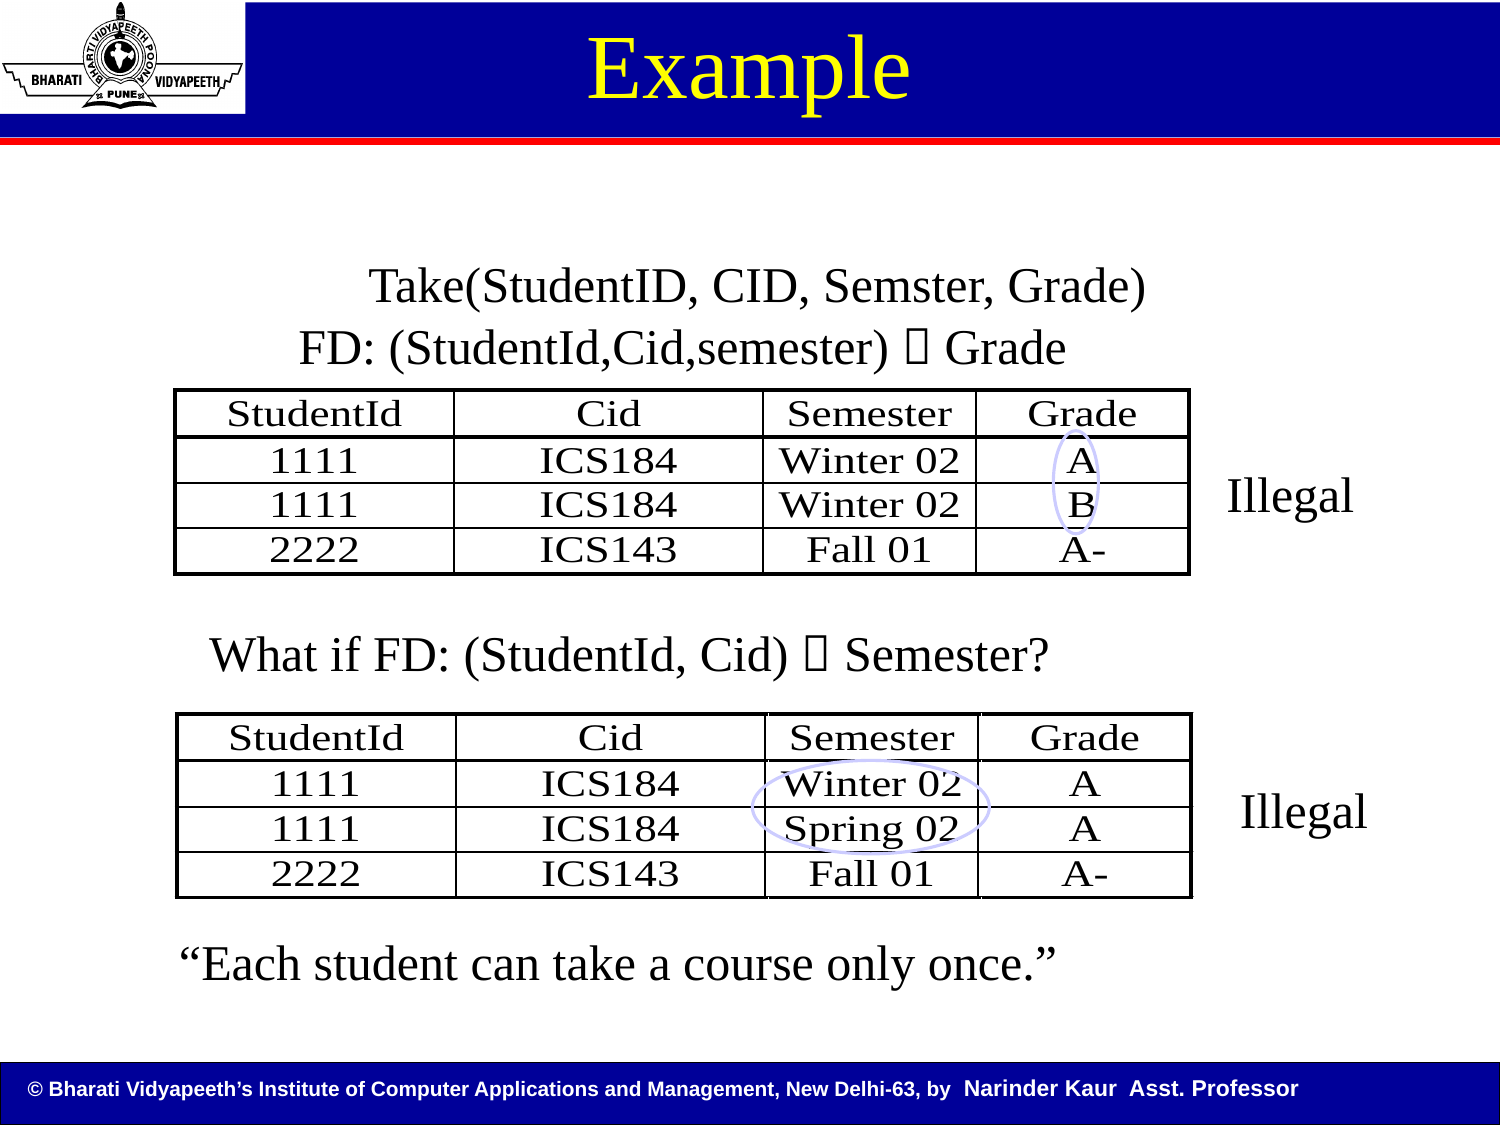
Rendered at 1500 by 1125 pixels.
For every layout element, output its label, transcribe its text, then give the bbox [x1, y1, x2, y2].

title Example [112, 0, 1388, 188]
text_box Illegal [1225, 771, 1439, 856]
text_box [172, 388, 1193, 603]
text_box What if FD: (StudentId, Cid)  Semester? [193, 613, 1066, 689]
text_box Take(StudentID, CID, Semster, Grade) FD: (StudentId,Cid,semester)  Grade [203, 236, 1162, 383]
picture [2, 2, 112, 109]
text_box “Each student can take a course only once.” [163, 922, 1073, 998]
list Illegal [1211, 454, 1426, 540]
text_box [174, 711, 1194, 927]
